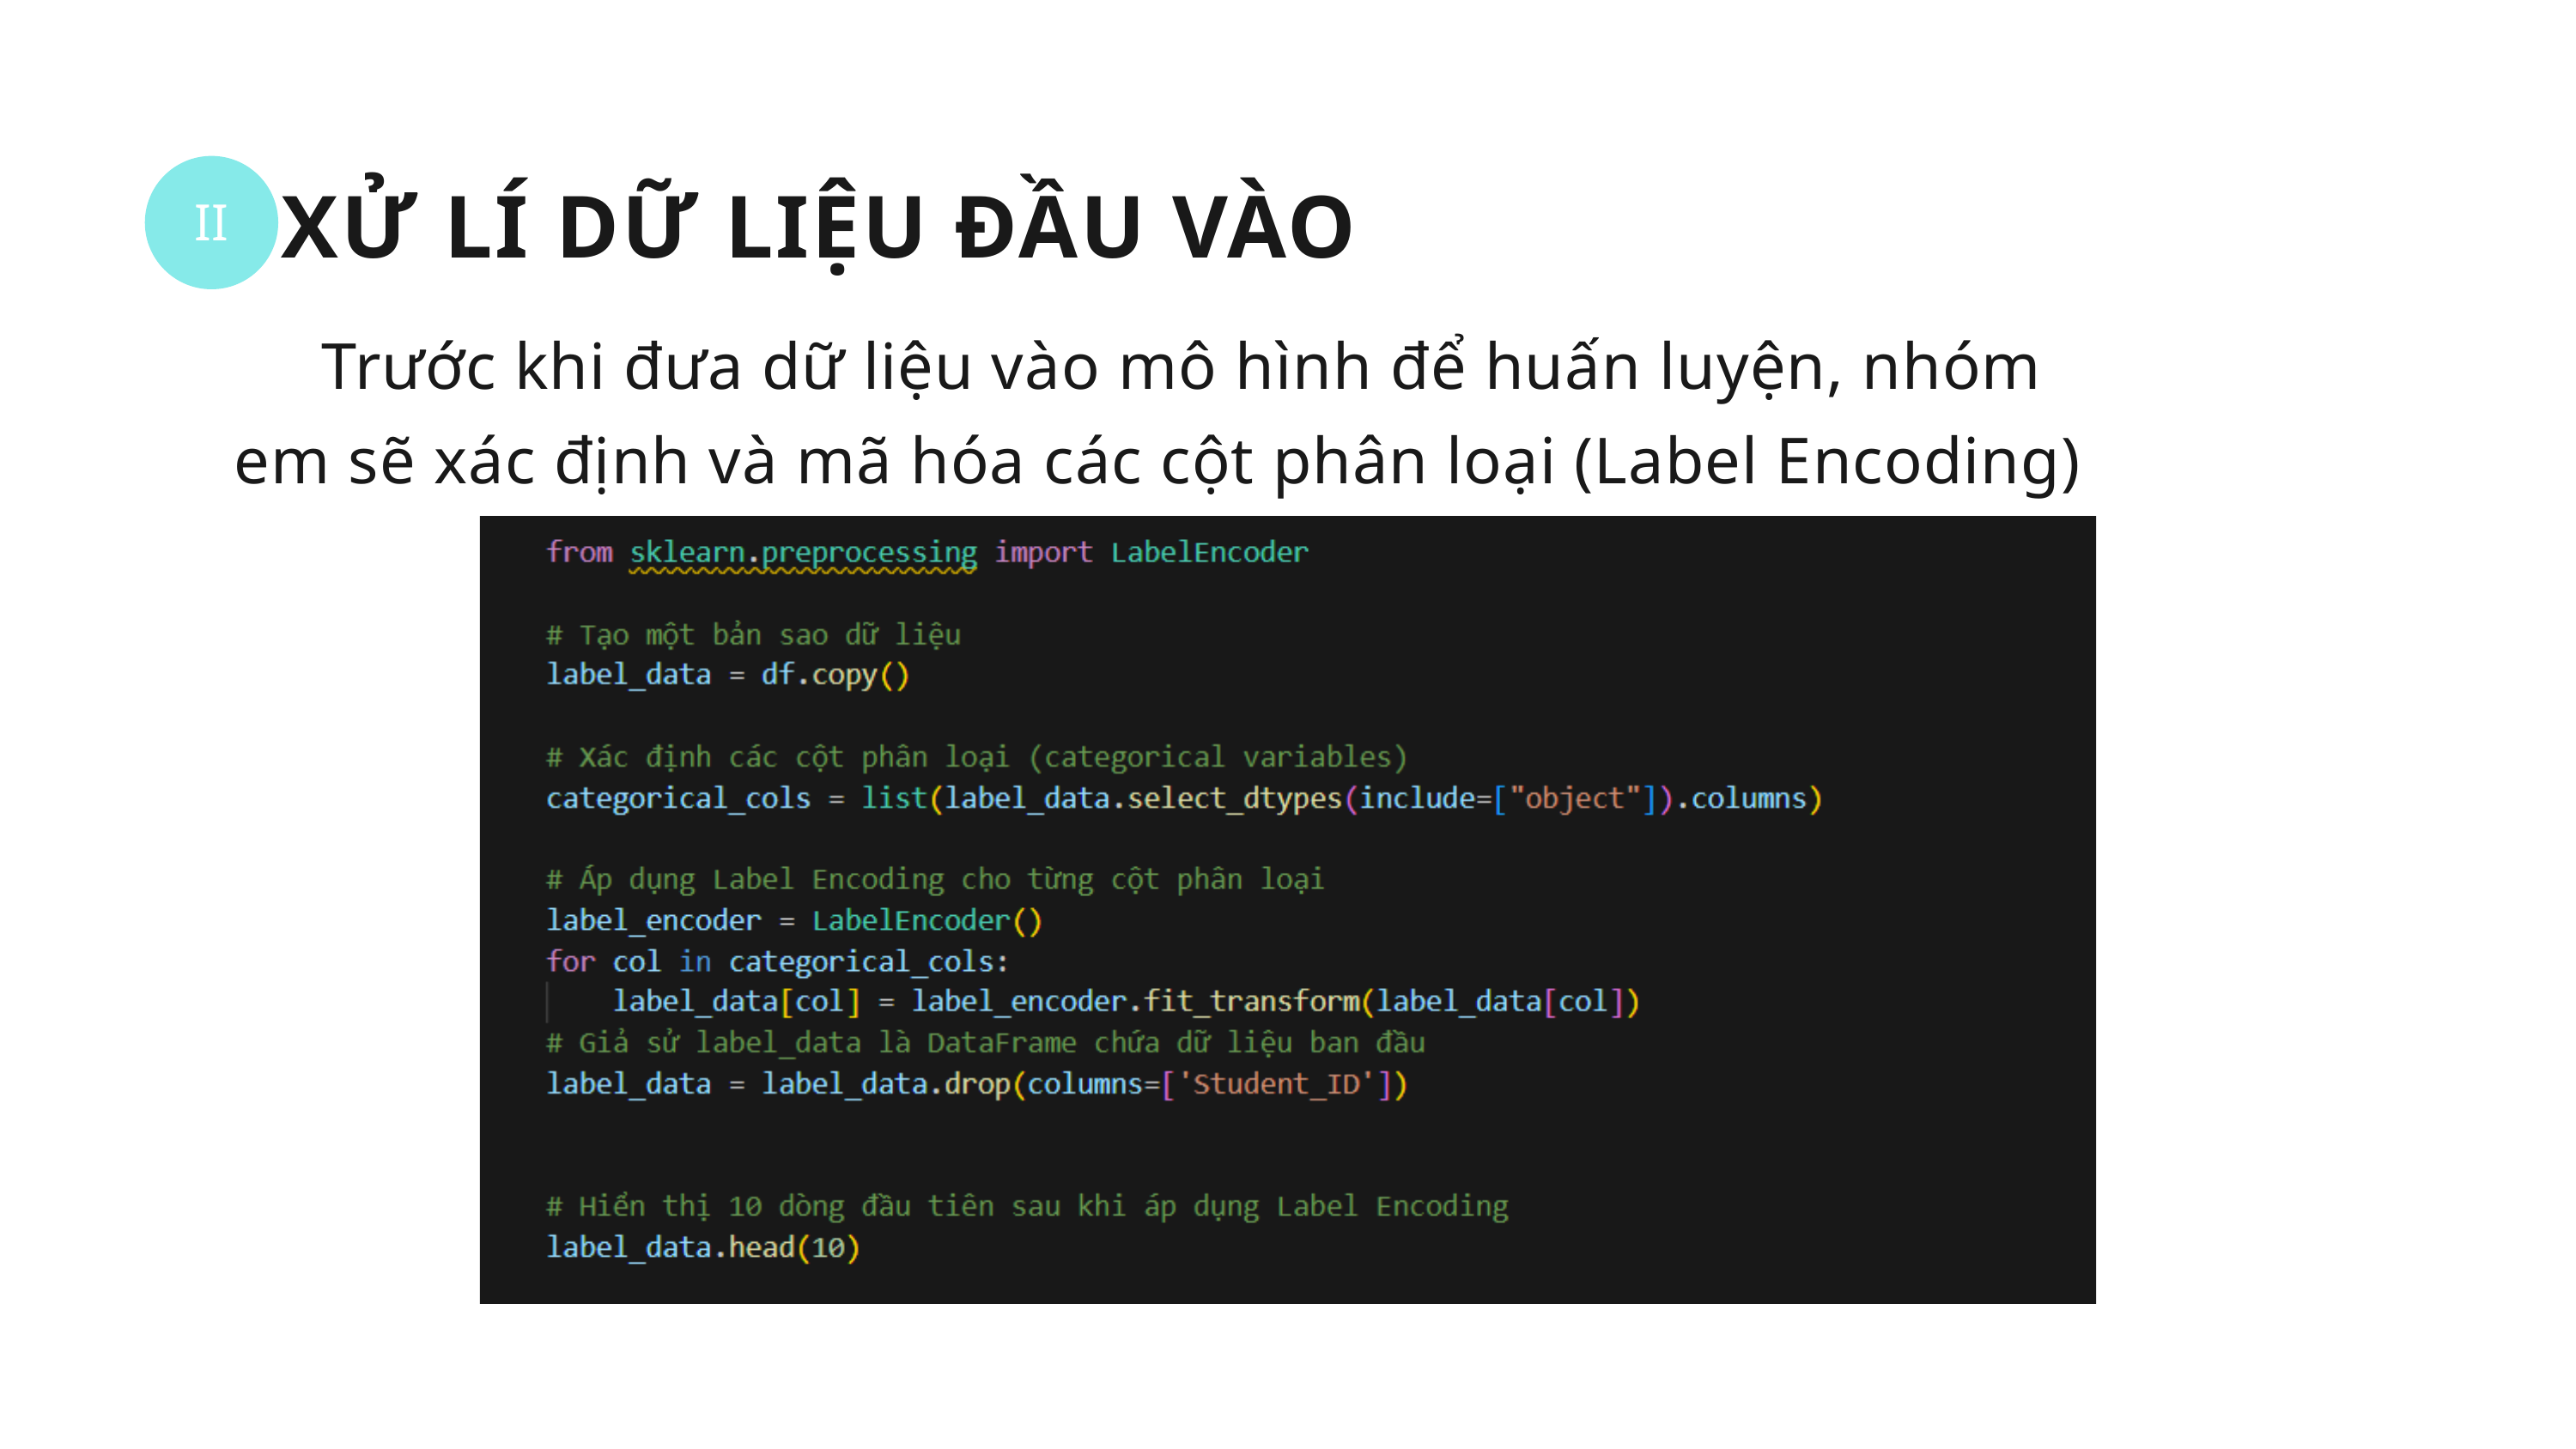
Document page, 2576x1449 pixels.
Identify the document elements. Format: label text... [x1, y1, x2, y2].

text_box Trước khi đưa dữ liệu vào mô hình để huấn luyện, nhóm em sẽ xác định và mã hóa các cột phân loại (Label Encoding) [234, 306, 2090, 497]
text_box XỬ LÍ DỮ LIỆU ĐẦU VÀO [283, 171, 1361, 275]
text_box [144, 155, 279, 290]
text_box [479, 516, 2097, 1304]
